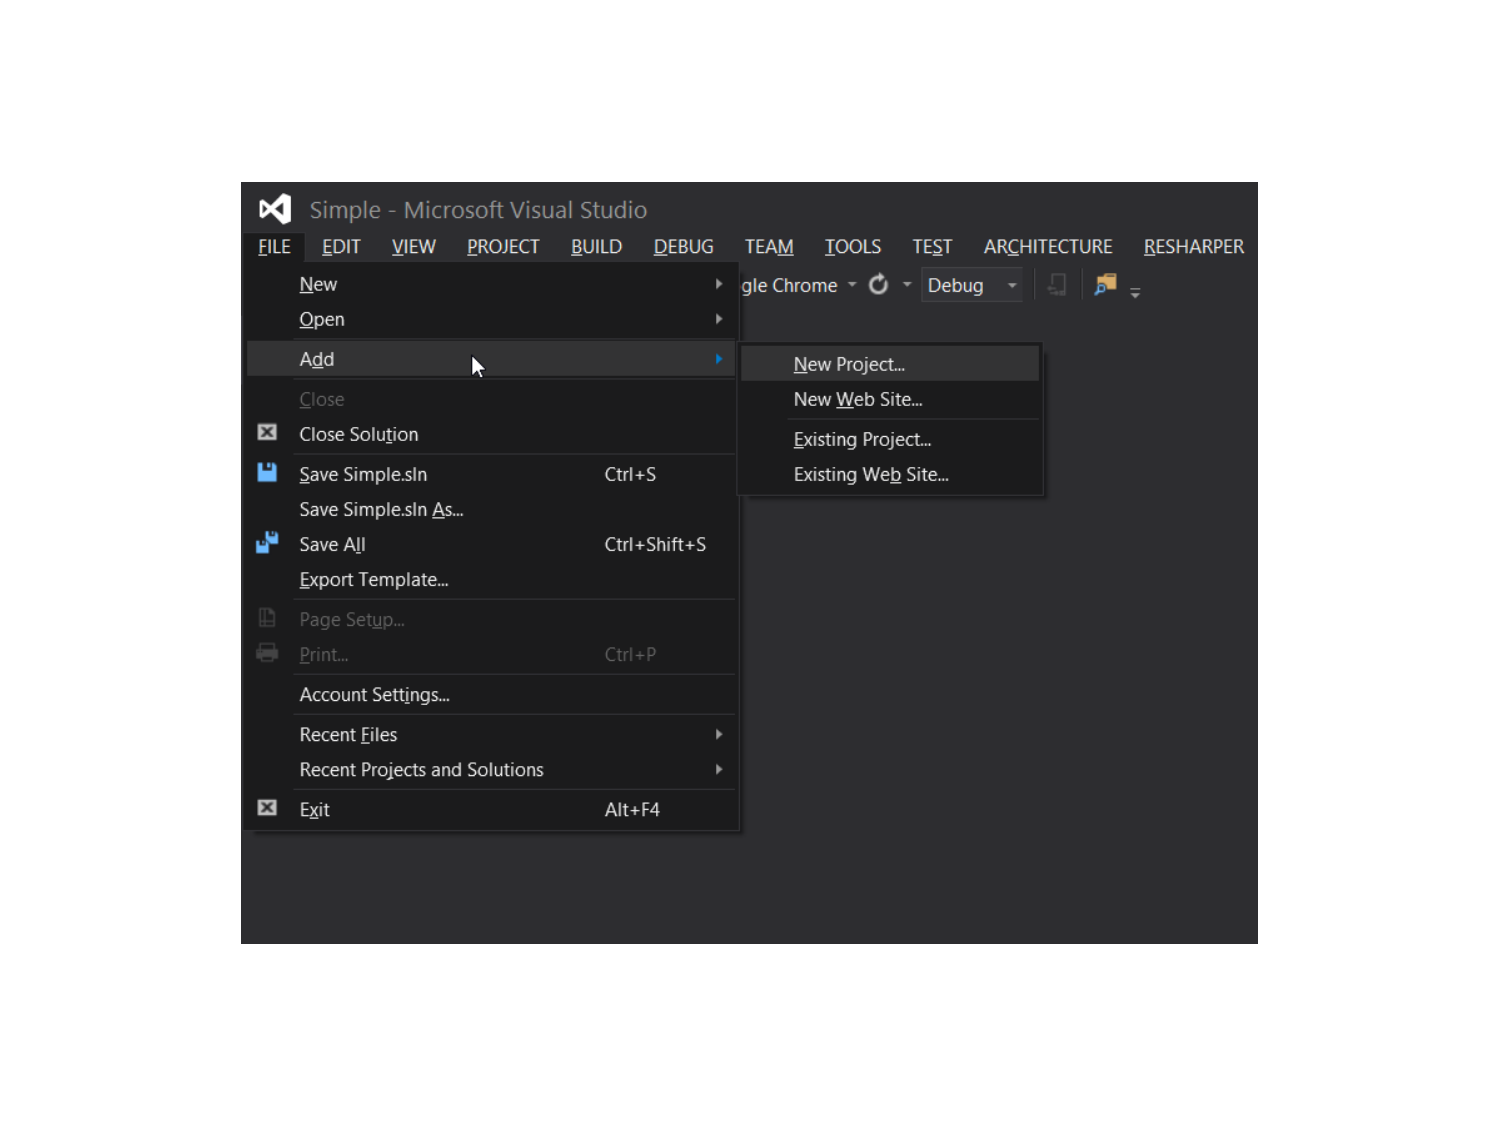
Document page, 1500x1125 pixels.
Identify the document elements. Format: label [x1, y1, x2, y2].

picture [241, 181, 1259, 944]
